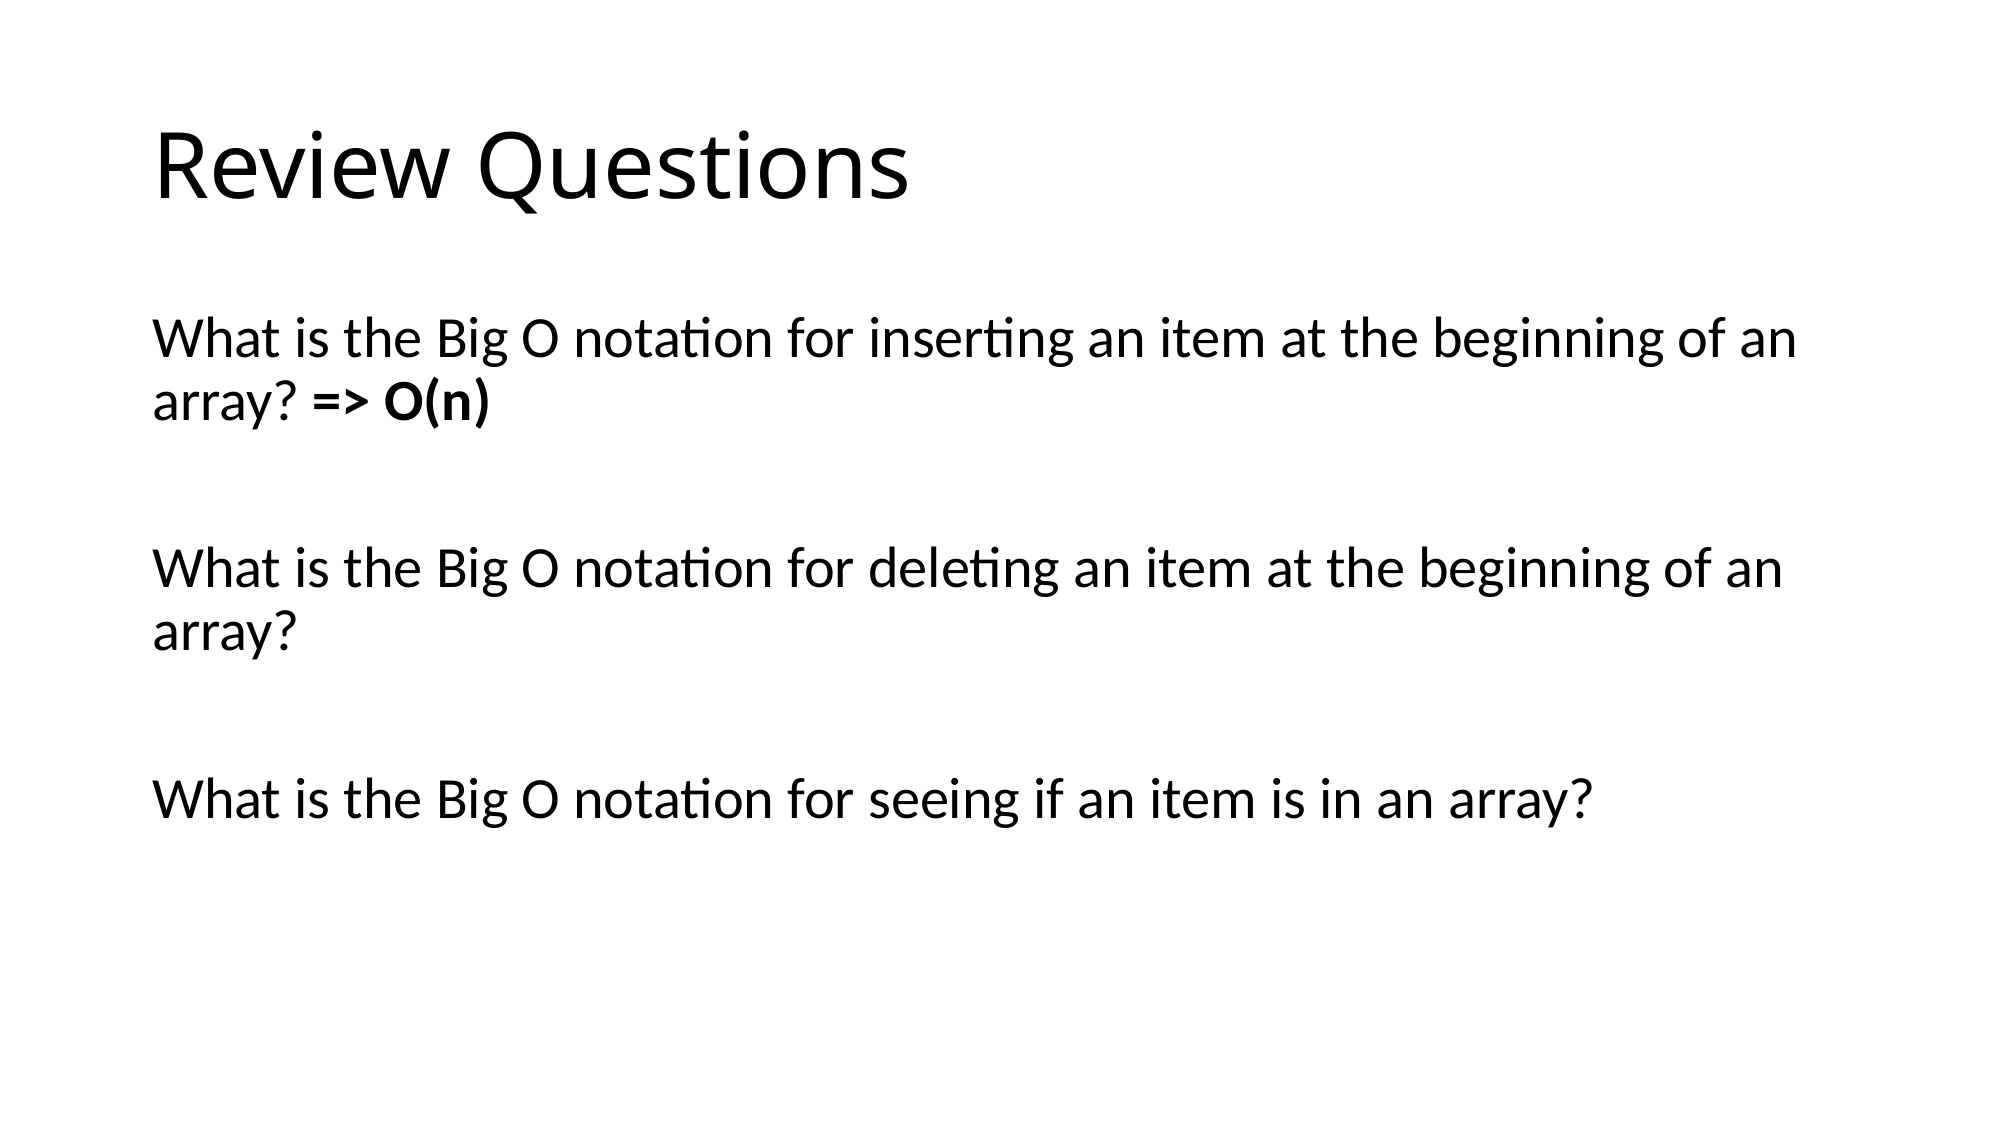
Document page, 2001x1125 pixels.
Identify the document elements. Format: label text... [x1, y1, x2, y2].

title Review Questions [137, 59, 1863, 278]
list What is the Big O notation for inserting an item at the beginning of an array? => O(n) What is the Big O notation for deleting an item at the beginning of an array? What is the Big O notation for seeing if an item is in an array? [137, 299, 1863, 1014]
